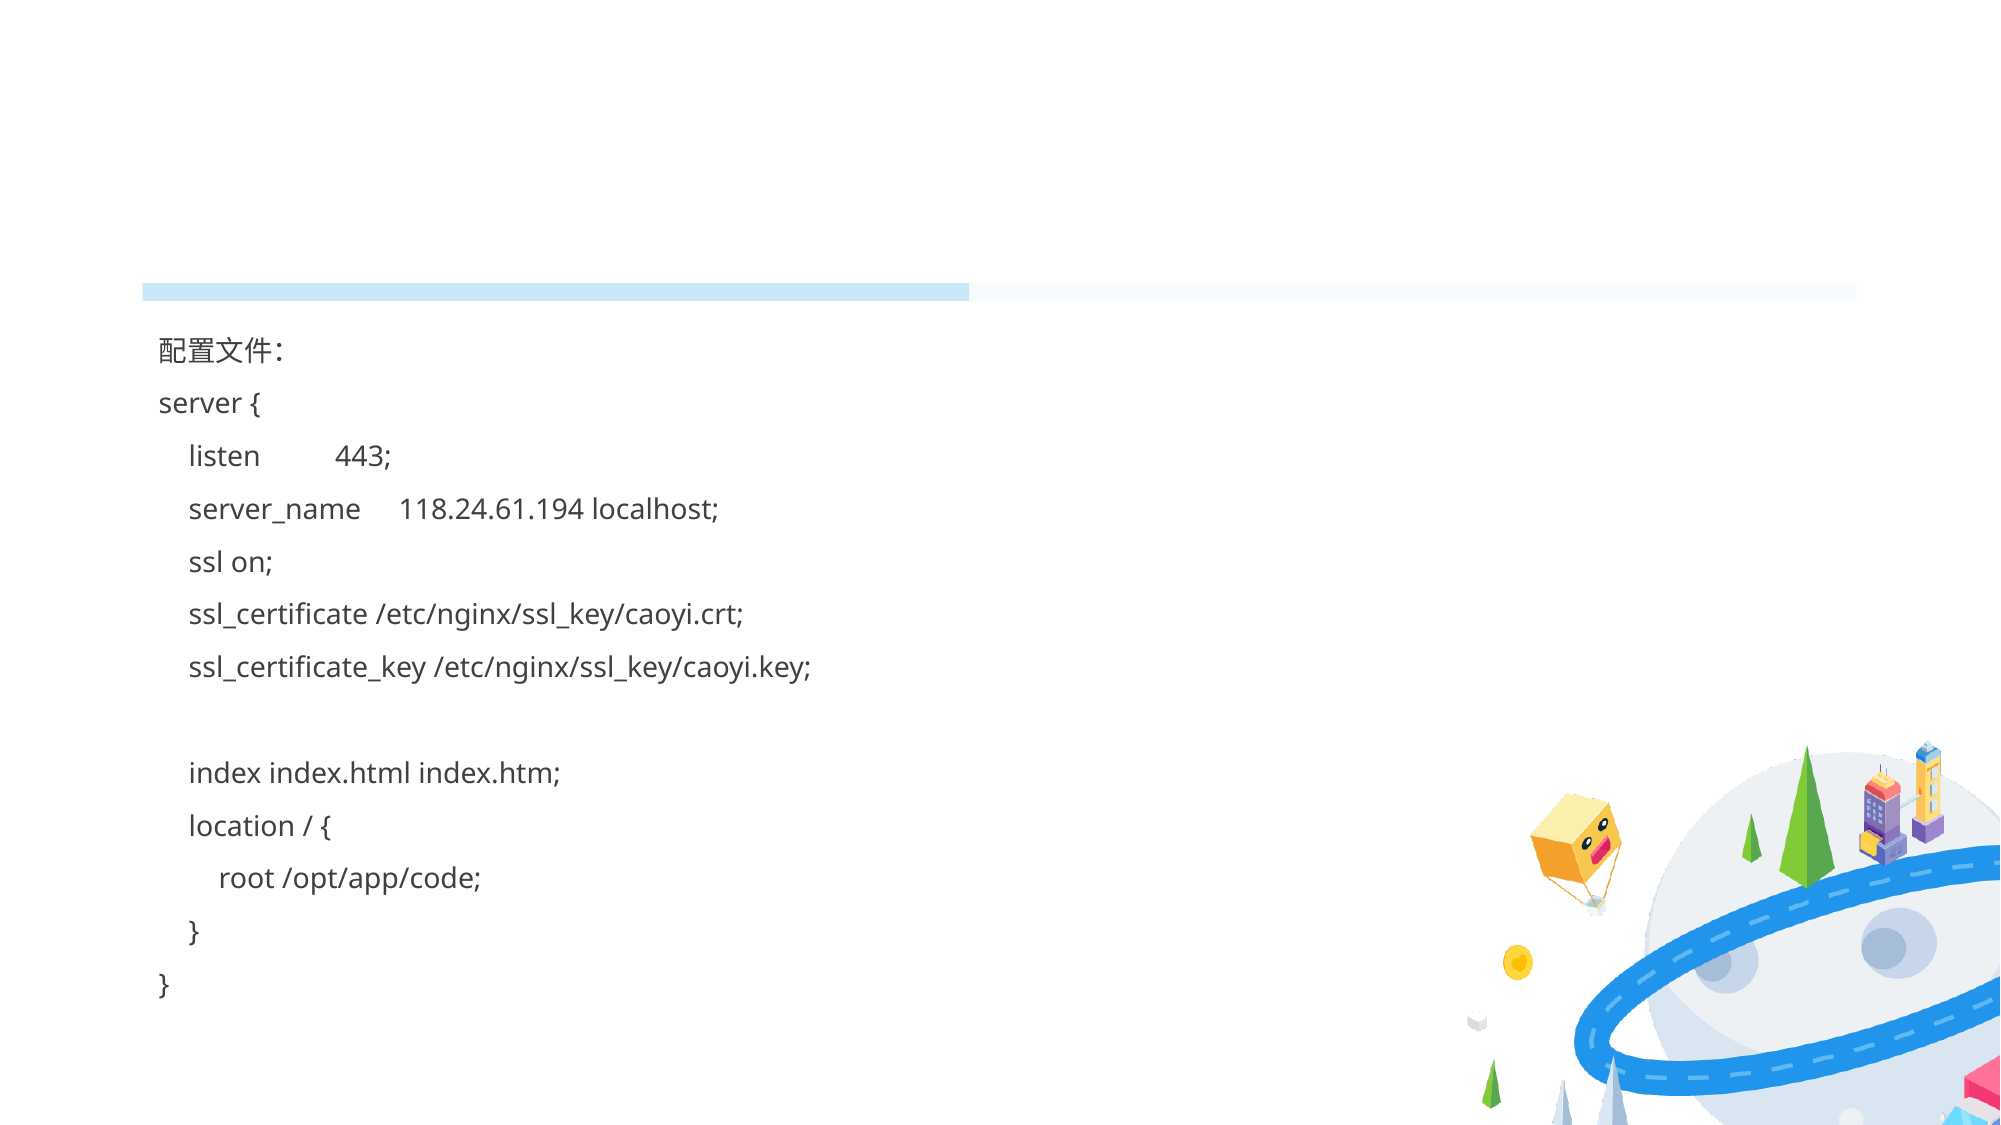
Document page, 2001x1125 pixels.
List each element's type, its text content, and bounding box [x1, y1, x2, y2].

picture [1467, 740, 2000, 1125]
list 配置文件： server { listen 443; server_name 118.24.61.194 localhost; ssl on; ssl_certificate /etc/nginx/ssl_key/caoyi.crt; ssl_certificate_key /etc/nginx/ssl_key/caoyi.key; index index.html index.htm; location / { root /opt/app/code; } } [143, 318, 1857, 1013]
